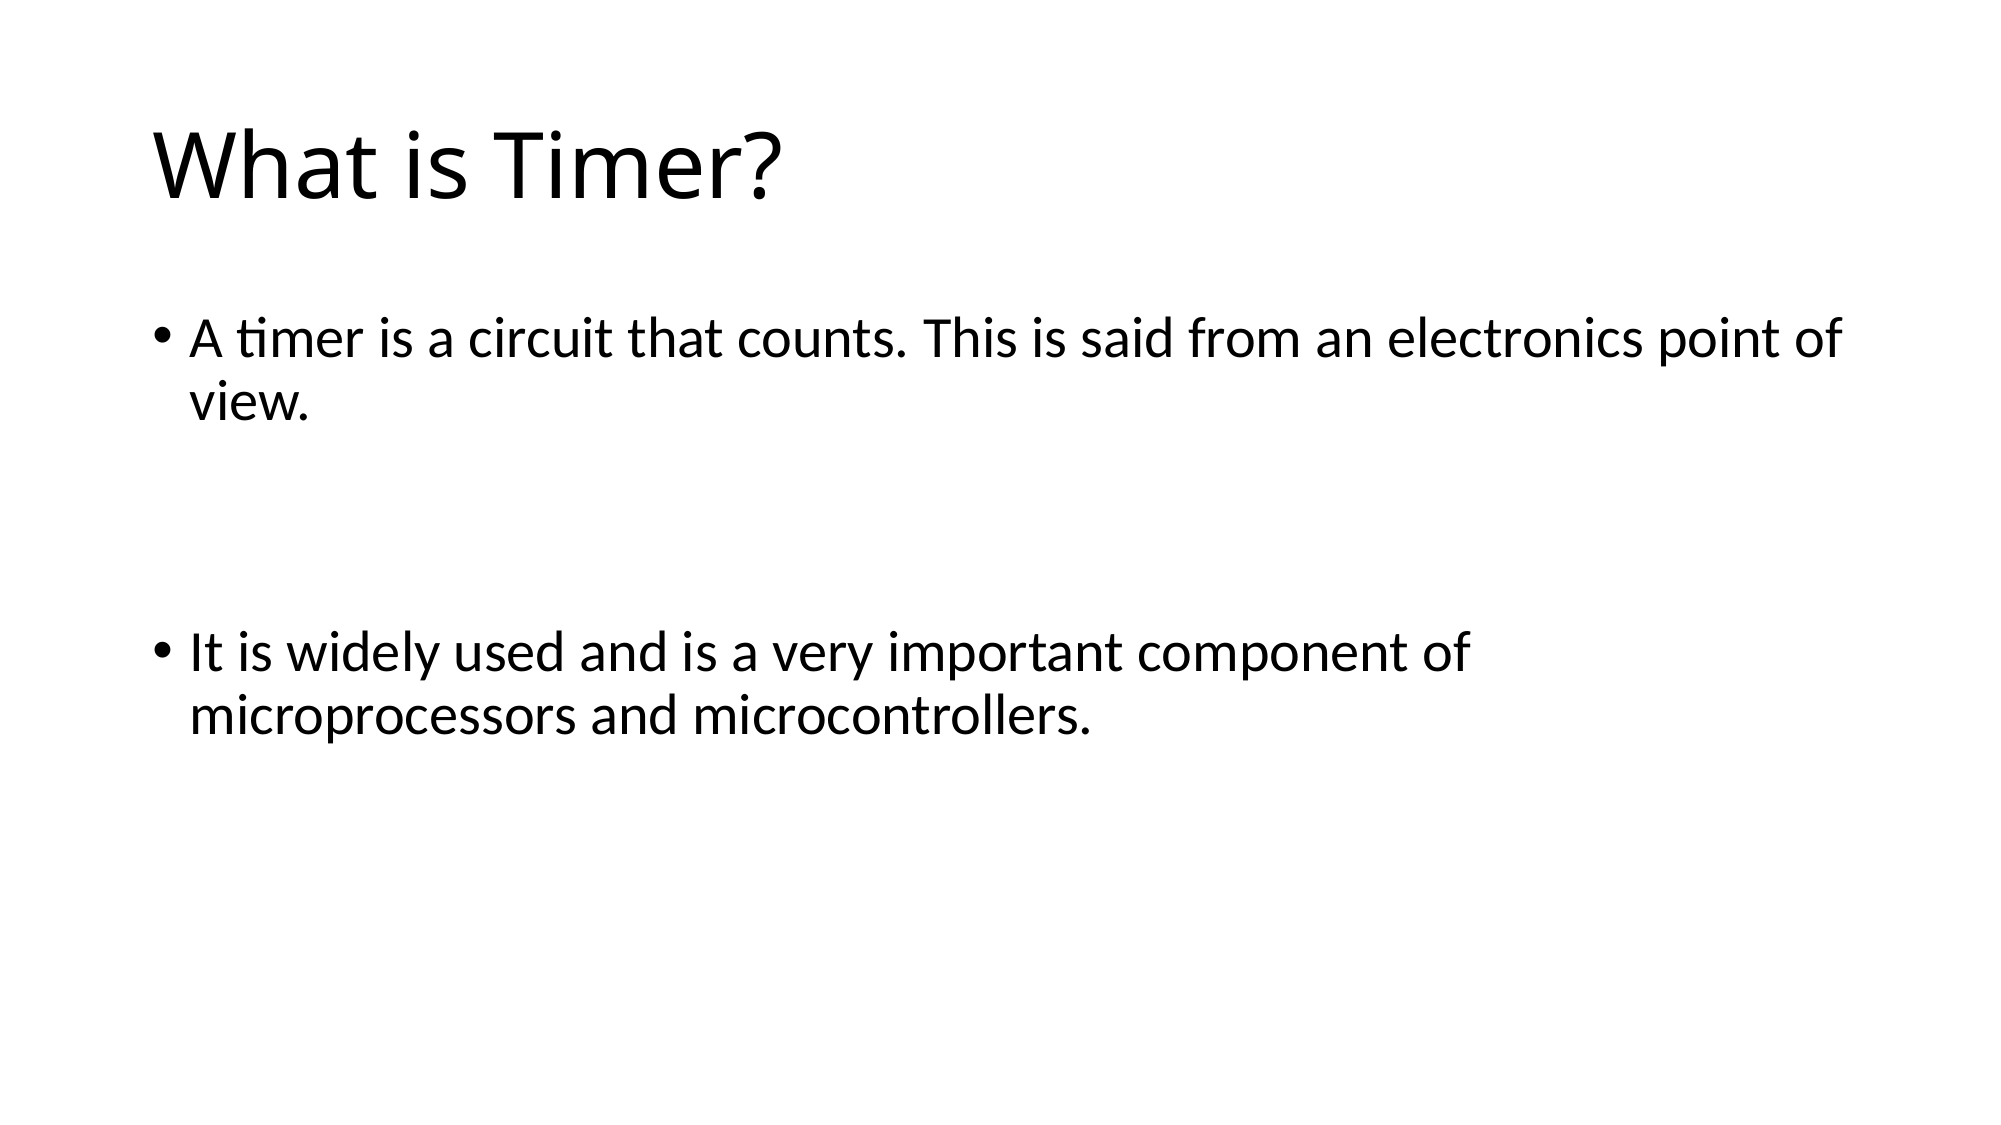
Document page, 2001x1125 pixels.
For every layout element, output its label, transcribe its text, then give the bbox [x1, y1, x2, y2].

title What is Timer? [137, 59, 1863, 278]
list A timer is a circuit that counts. This is said from an electronics point of view. It is widely used and is a very important component of microprocessors and microcontrollers. [137, 299, 1863, 1014]
